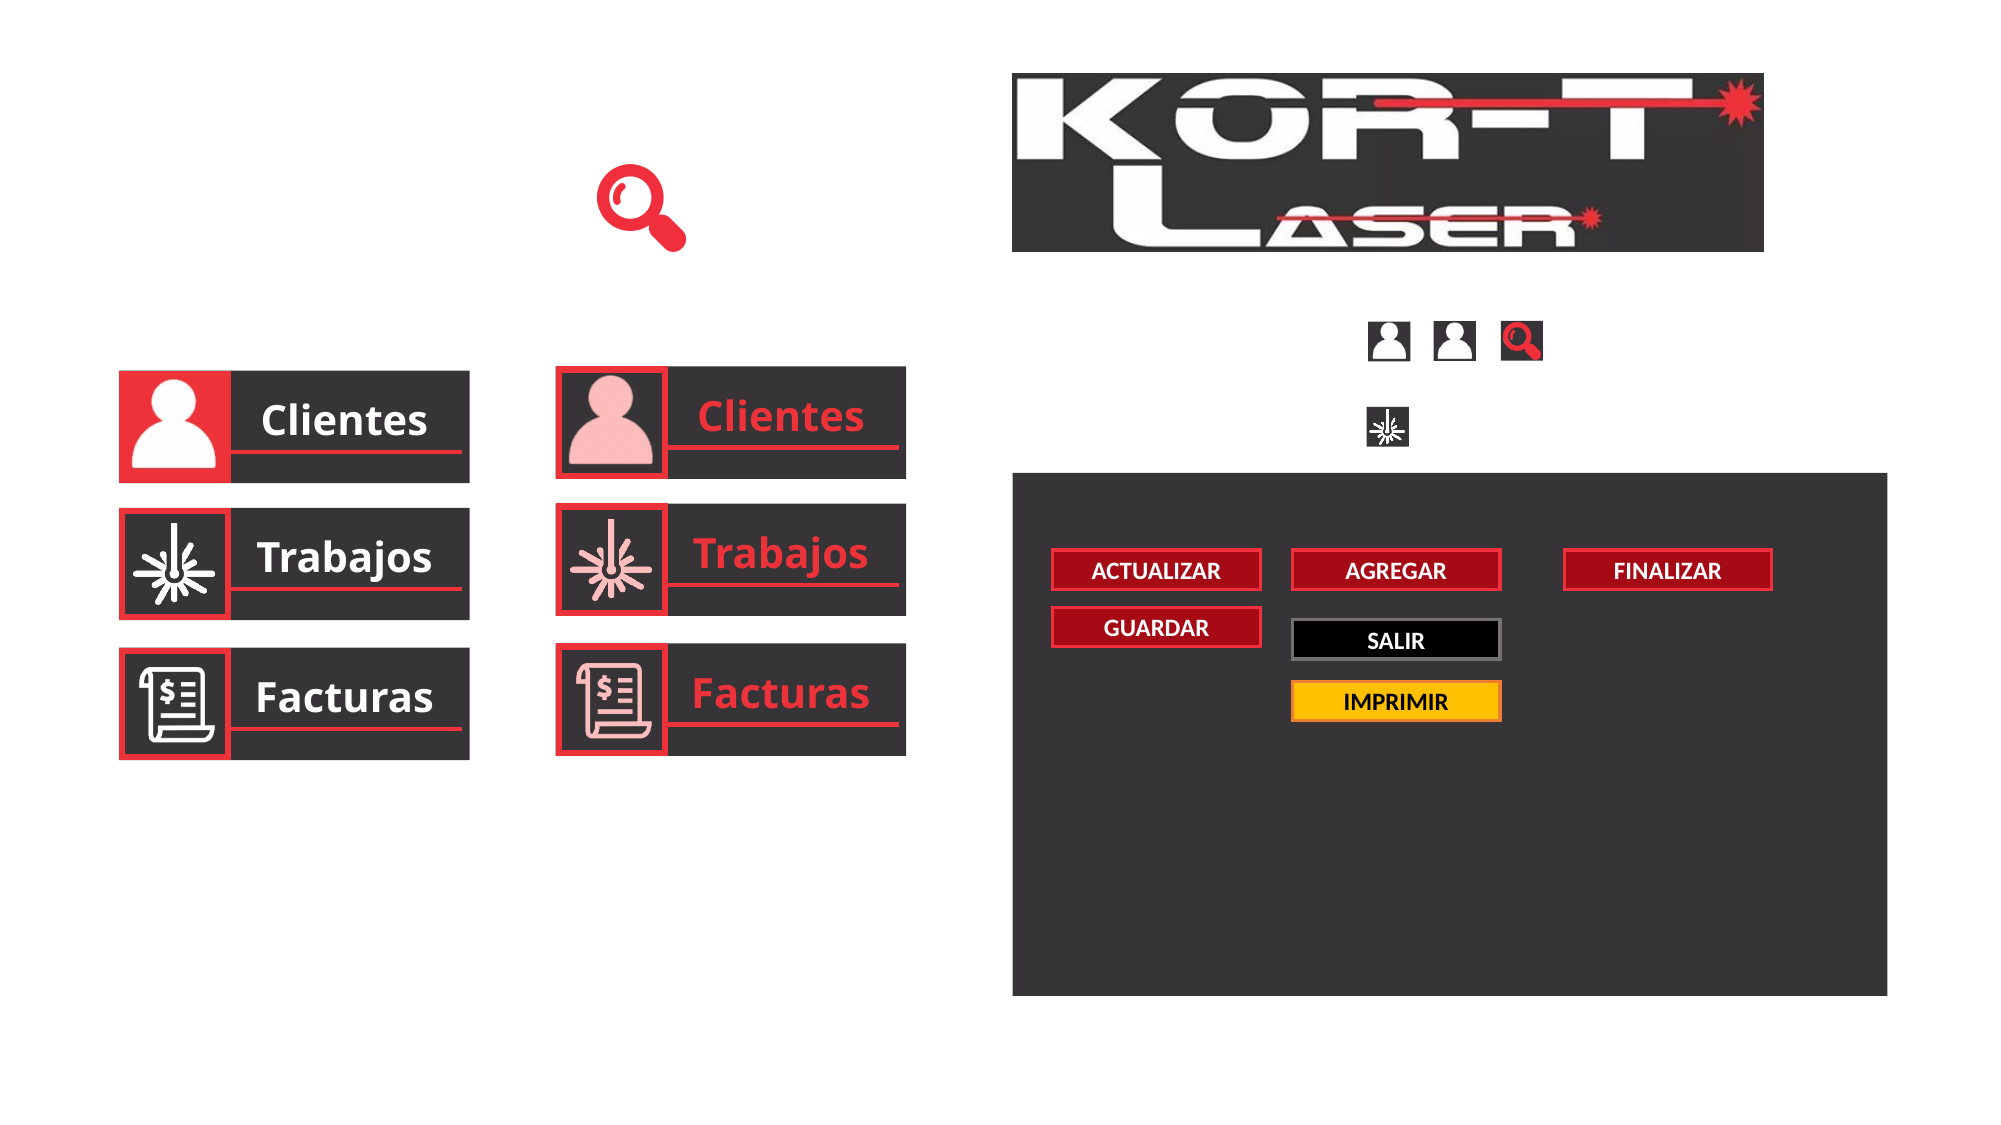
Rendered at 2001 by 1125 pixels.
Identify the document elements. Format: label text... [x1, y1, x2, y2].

text_box [118, 647, 471, 761]
picture [133, 523, 215, 605]
picture [122, 651, 227, 756]
text_box [555, 365, 907, 480]
text_box [121, 510, 229, 618]
picture [124, 377, 224, 478]
text_box [1500, 320, 1544, 362]
text_box GUARDAR [1052, 606, 1261, 647]
text_box [555, 502, 907, 617]
picture [1434, 321, 1475, 362]
text_box Facturas [665, 659, 897, 724]
picture [1369, 408, 1405, 445]
text_box [118, 370, 471, 484]
text_box Trabajos [665, 519, 897, 584]
text_box FINALIZAR [1563, 549, 1773, 590]
text_box [558, 368, 666, 477]
text_box ACTUALIZAR [1052, 549, 1261, 590]
text_box IMPRIMIR [1292, 680, 1501, 721]
text_box [118, 507, 471, 621]
text_box Clientes [228, 386, 461, 451]
picture [561, 373, 661, 473]
text_box AGREGAR [1292, 549, 1501, 590]
text_box [1366, 406, 1410, 448]
picture [597, 164, 686, 252]
text_box Trabajos [228, 523, 461, 589]
picture [1369, 321, 1409, 362]
text_box [558, 506, 666, 614]
text_box SALIR [1292, 619, 1501, 660]
picture [559, 647, 664, 752]
text_box [555, 642, 907, 757]
text_box Clientes [665, 382, 897, 447]
picture [570, 519, 652, 601]
text_box [121, 373, 229, 481]
text_box [1012, 472, 1888, 997]
picture [1503, 322, 1541, 360]
picture [1012, 73, 1764, 252]
text_box Facturas [228, 663, 461, 728]
